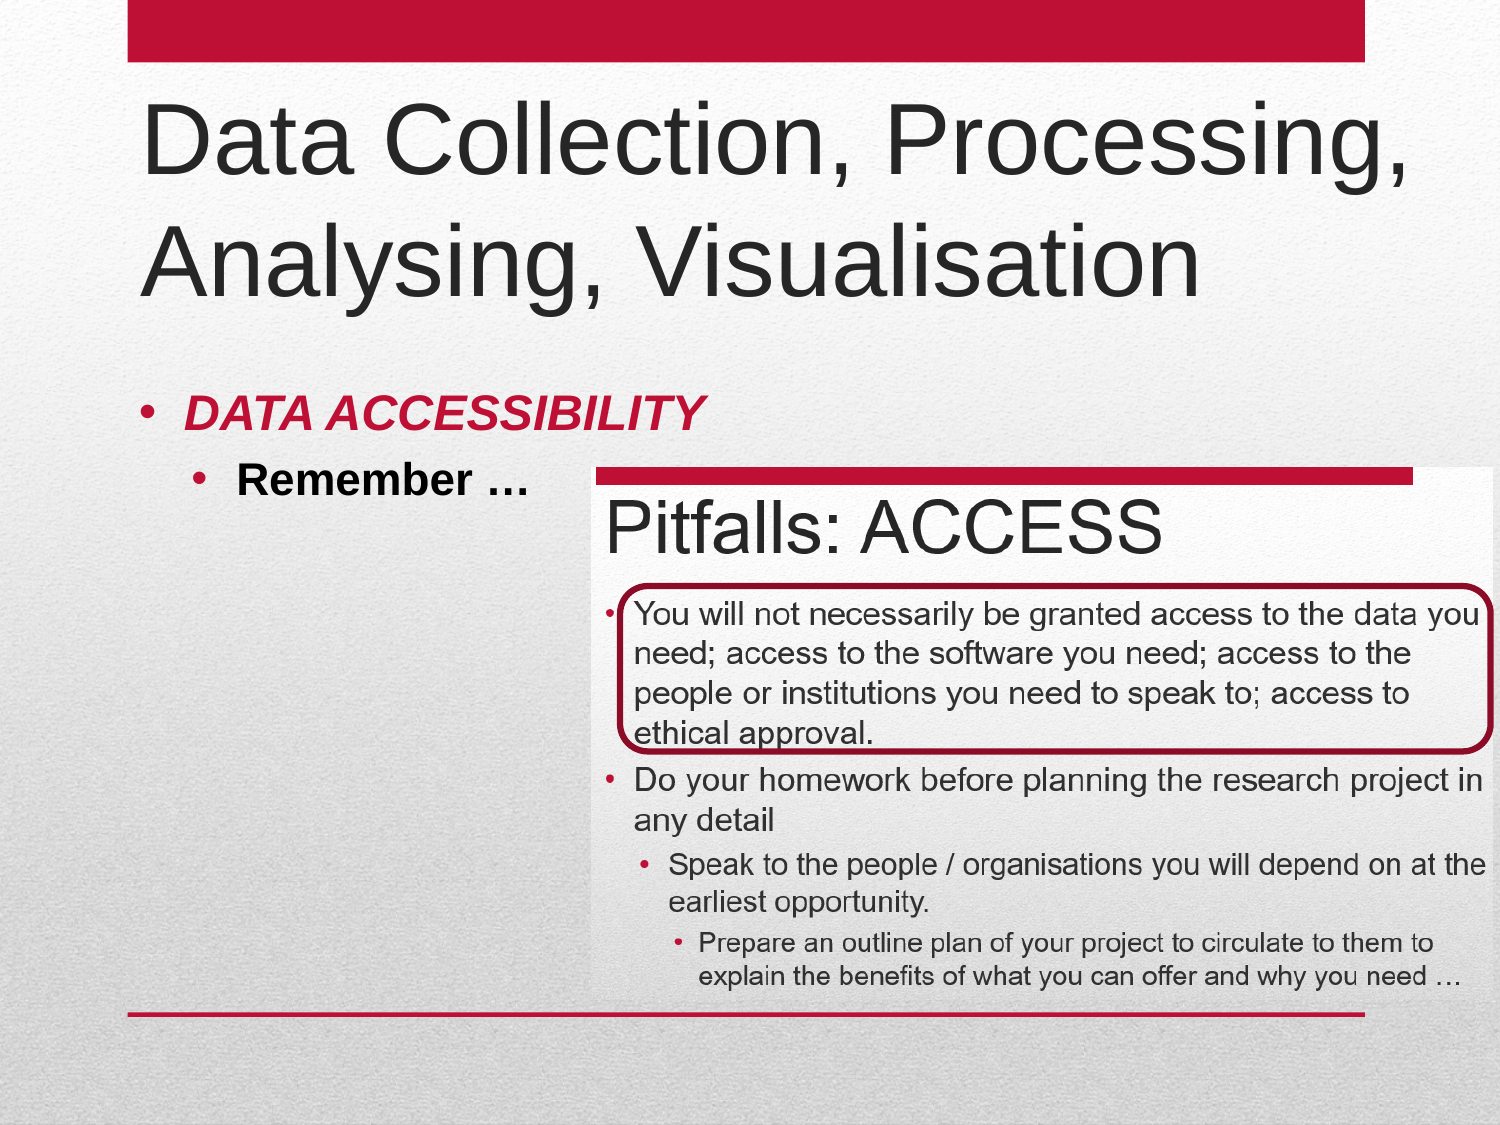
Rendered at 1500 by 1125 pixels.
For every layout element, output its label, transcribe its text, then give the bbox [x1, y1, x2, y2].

picture [590, 467, 1494, 1000]
text_box DATA ACCESSIBILITY Remember … [123, 373, 1471, 1047]
text_box Data Collection, Processing, Analysing, Visualisation [125, 66, 1447, 329]
